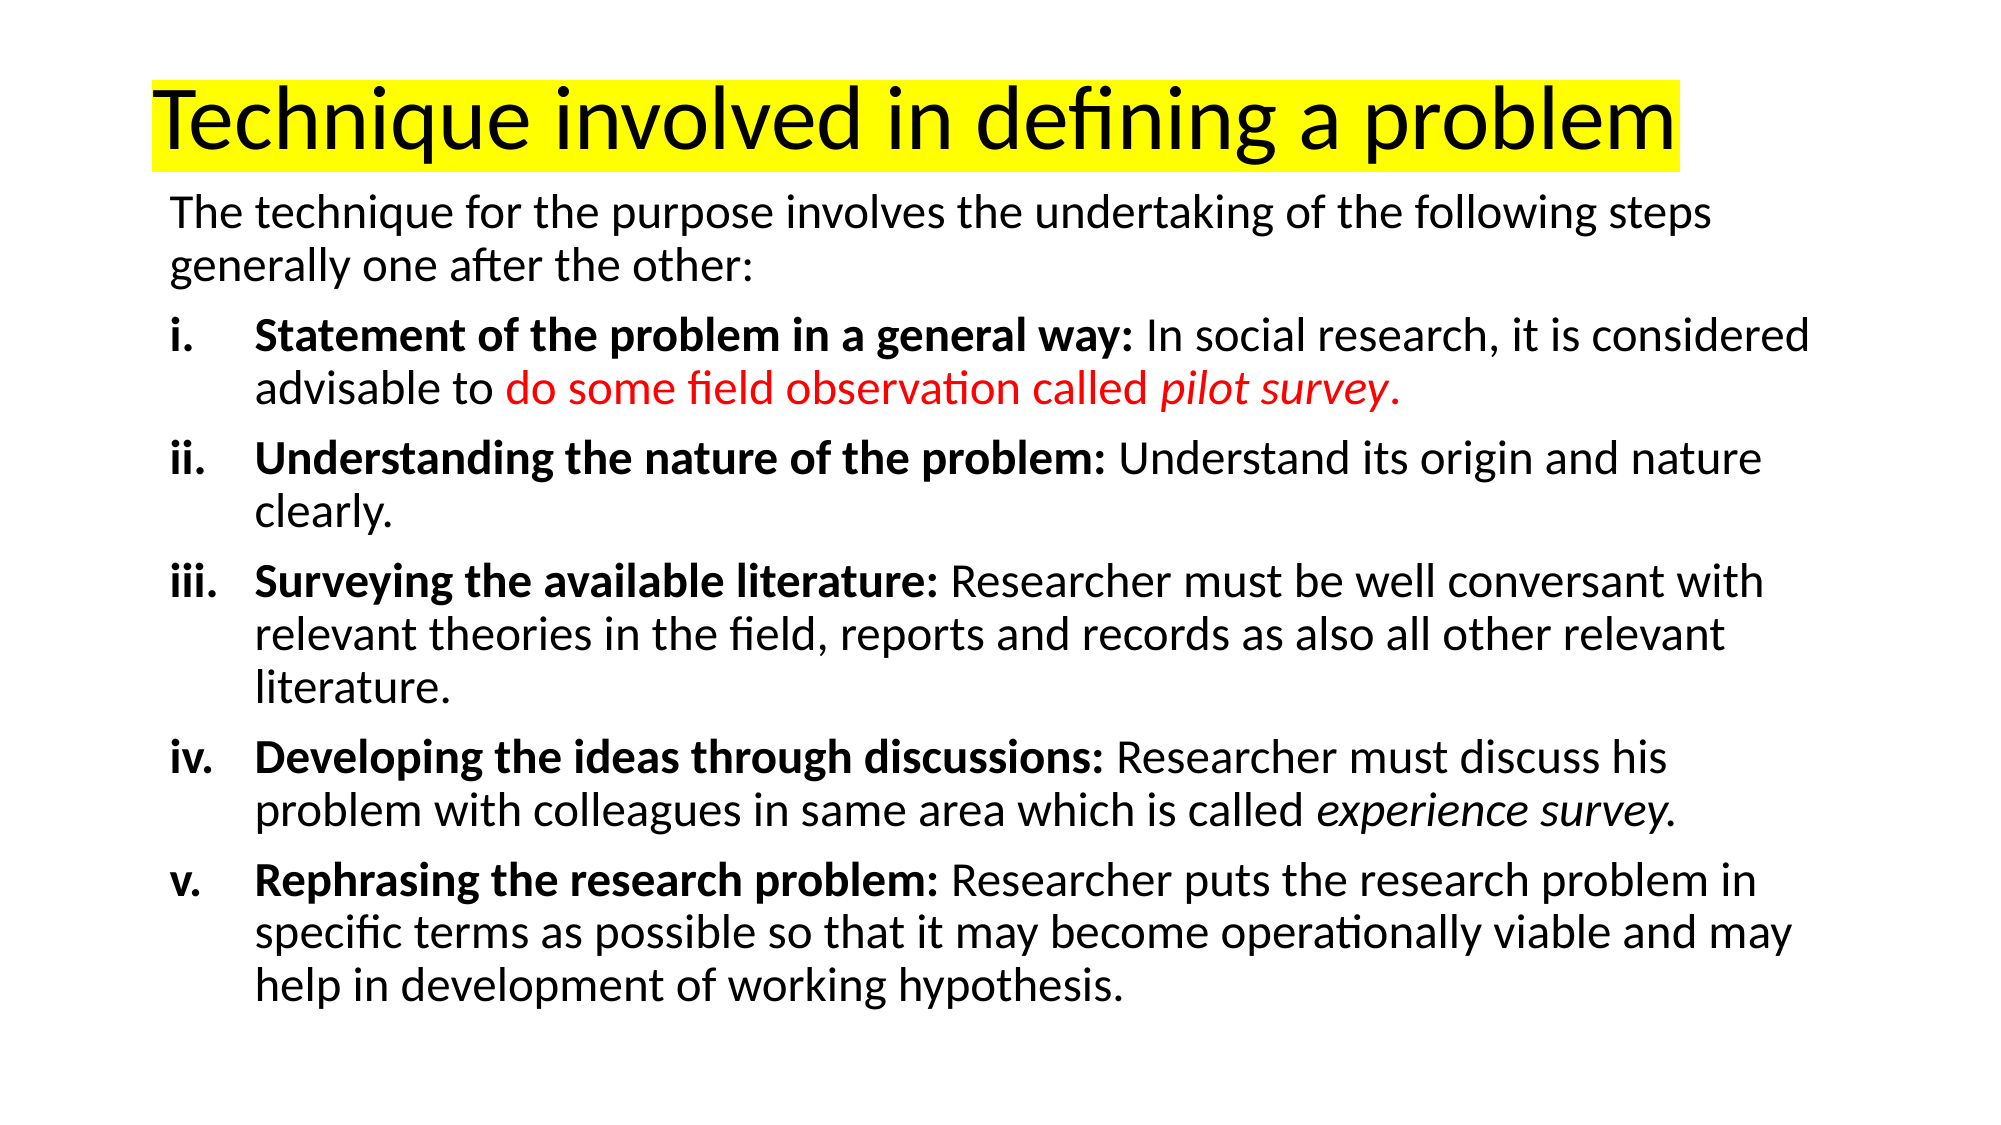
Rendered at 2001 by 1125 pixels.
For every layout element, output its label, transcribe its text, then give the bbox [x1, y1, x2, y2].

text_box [127, 694, 238, 871]
list The technique for the purpose involves the undertaking of the following steps generally one after the other: Statement of the problem in a general way: In social research, it is considered advisable to do some field observation called pilot survey. Understanding the nature of the problem: Understand its origin and nature clearly. Surveying the available literature: Researcher must be well conversant with relevant theories in the field, reports and records as also all other relevant literature. Developing the ideas through discussions: Researcher must discuss his problem with colleagues in same area which is called experience survey. Rephrasing the research problem: Researcher puts the research problem in specific terms as possible so that it may become operationally viable and may help in development of working hypothesis. [137, 179, 1863, 1033]
title Technique involved in defining a problem [137, 59, 1863, 179]
